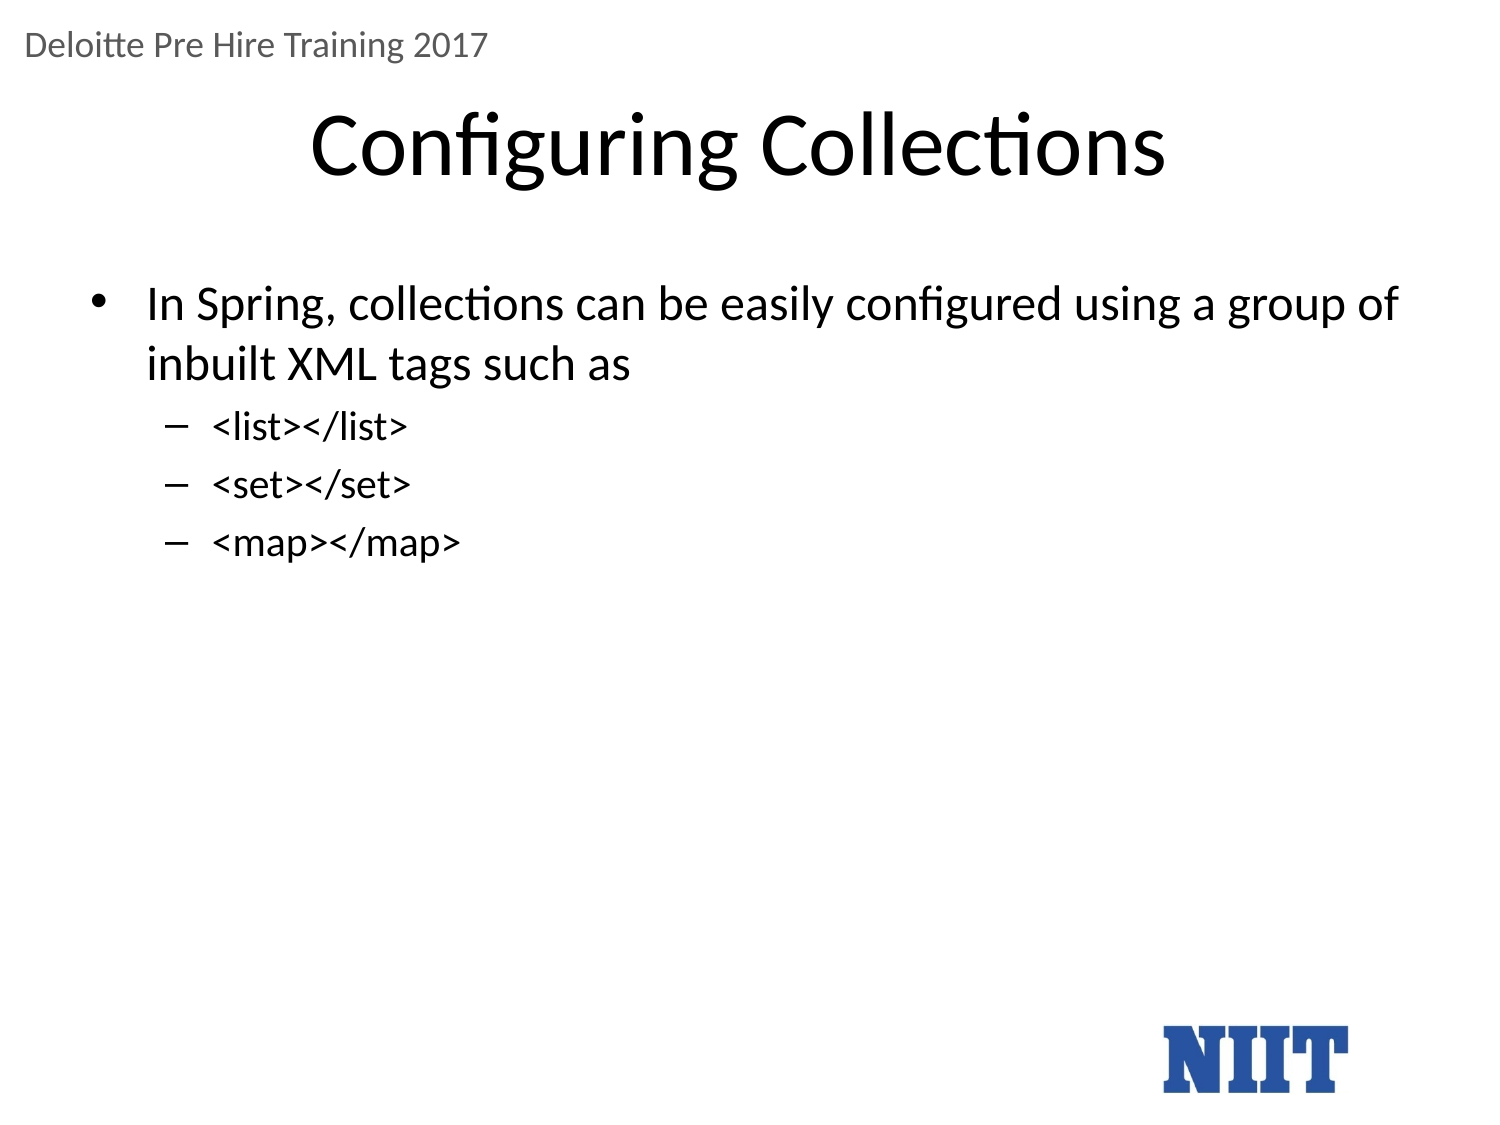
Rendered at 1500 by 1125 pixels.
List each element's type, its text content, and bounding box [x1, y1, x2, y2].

list In Spring, collections can be easily configured using a group of inbuilt XML tags such as <list></list> <set></set> <map></map> [75, 262, 1425, 1005]
title Configuring Collections [75, 45, 1425, 233]
picture [1162, 1024, 1349, 1094]
